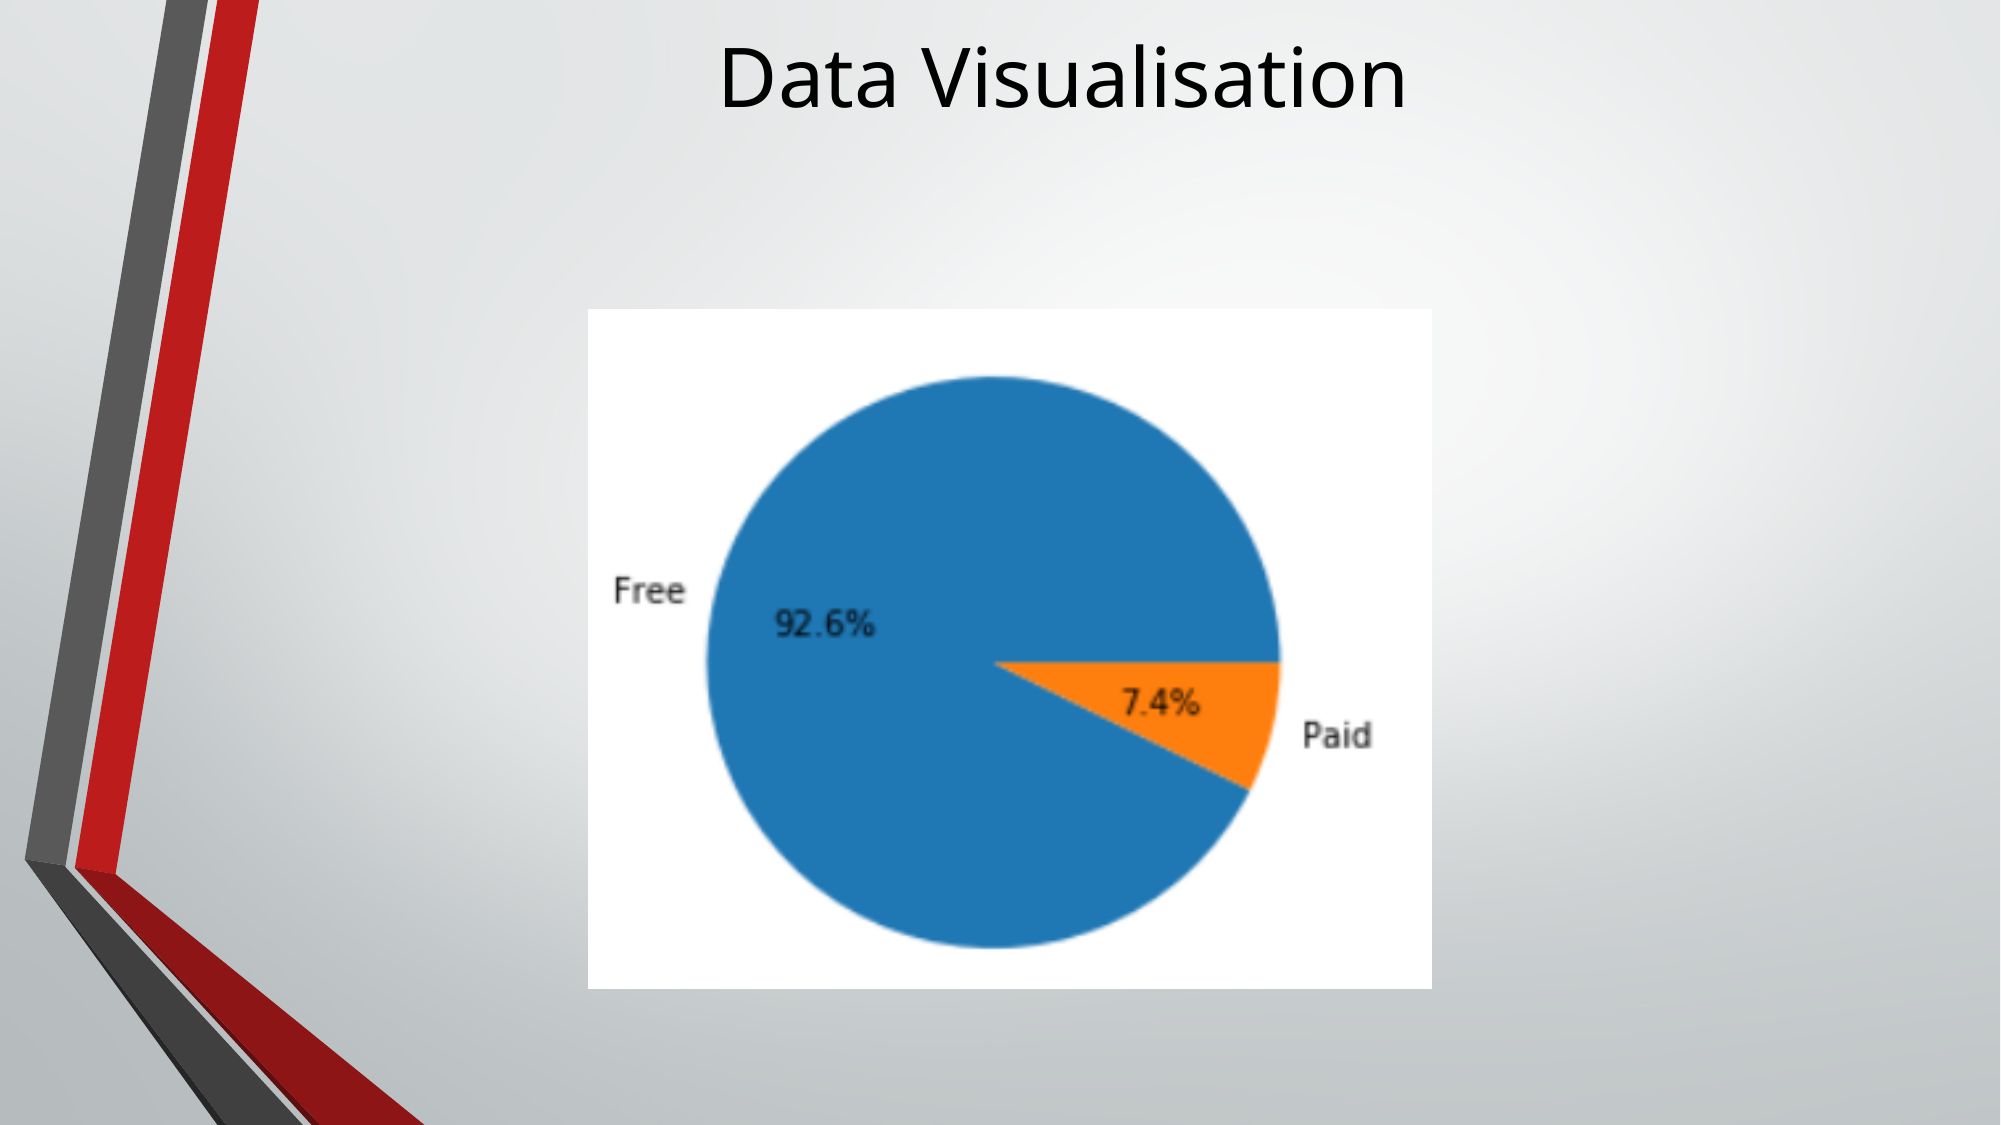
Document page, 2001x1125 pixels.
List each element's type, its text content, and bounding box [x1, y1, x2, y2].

title Data Visualisation [242, 16, 1886, 132]
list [588, 309, 1432, 990]
